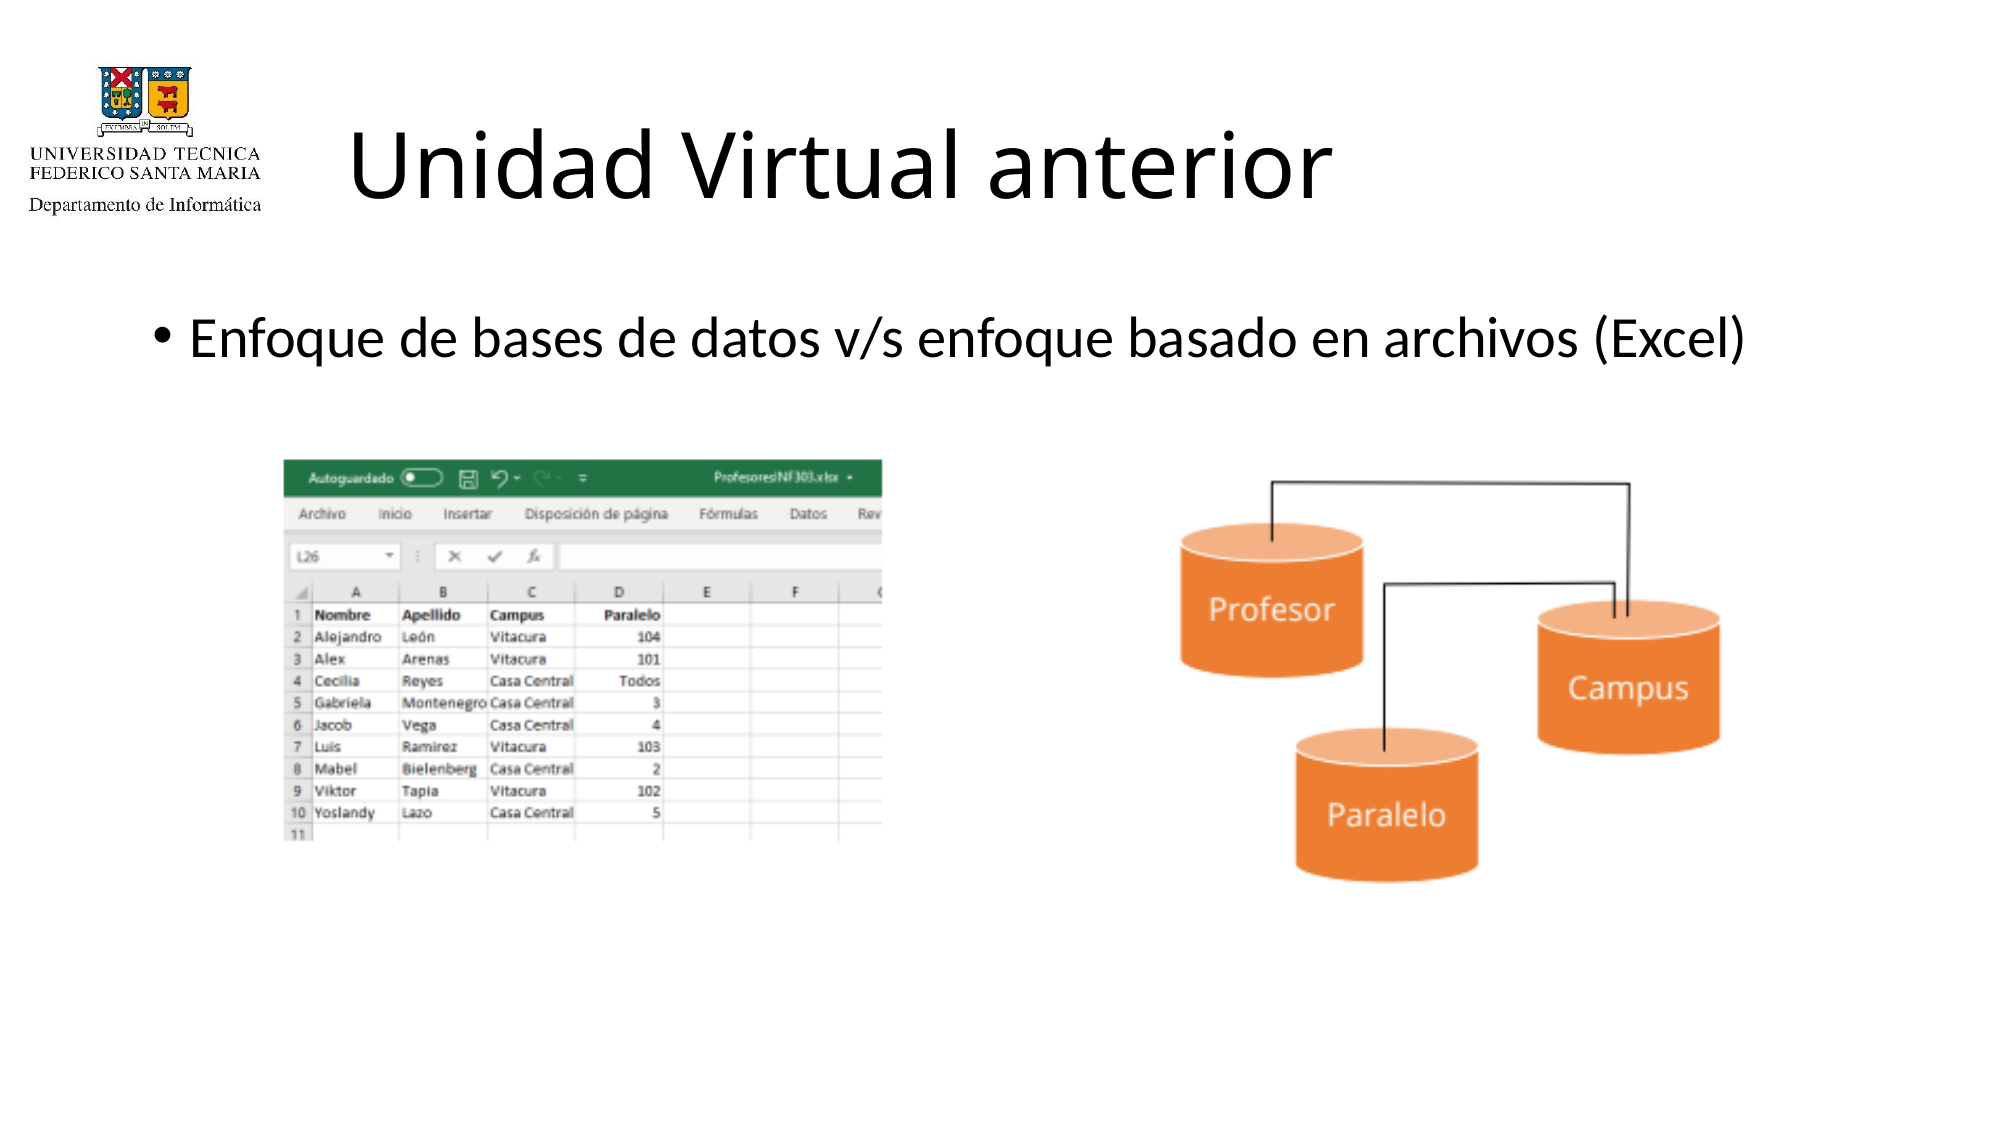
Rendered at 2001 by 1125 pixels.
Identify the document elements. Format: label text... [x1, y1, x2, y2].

picture [0, 0, 290, 290]
list Enfoque de bases de datos v/s enfoque basado en archivos (Excel) [137, 299, 1863, 1014]
title Unidad Virtual anterior [331, 59, 1863, 278]
picture [261, 439, 1739, 905]
